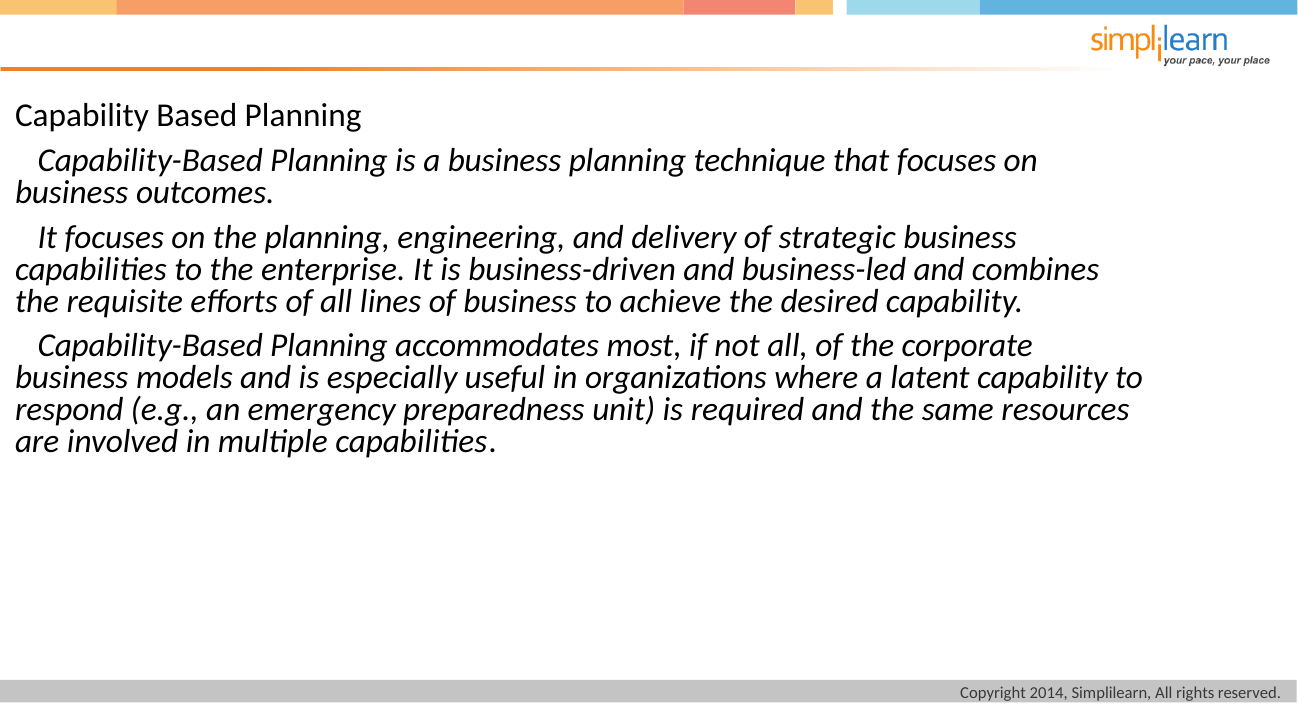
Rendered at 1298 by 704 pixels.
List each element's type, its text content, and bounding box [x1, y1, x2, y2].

list Capability Based Planning Capability-Based Planning is a business planning technique that focuses on business outcomes. It focuses on the planning, engineering, and delivery of strategic business capabilities to the enterprise. It is business-driven and business-led and combines the requisite efforts of all lines of business to achieve the desired capability. Capability-Based Planning accommodates most, if not all, of the corporate business models and is especially useful in organizations where a latent capability to respond (e.g., an emergency preparedness unit) is required and the same resources are involved in multiple capabilities. [0, 70, 1168, 535]
picture [1089, 15, 1270, 71]
